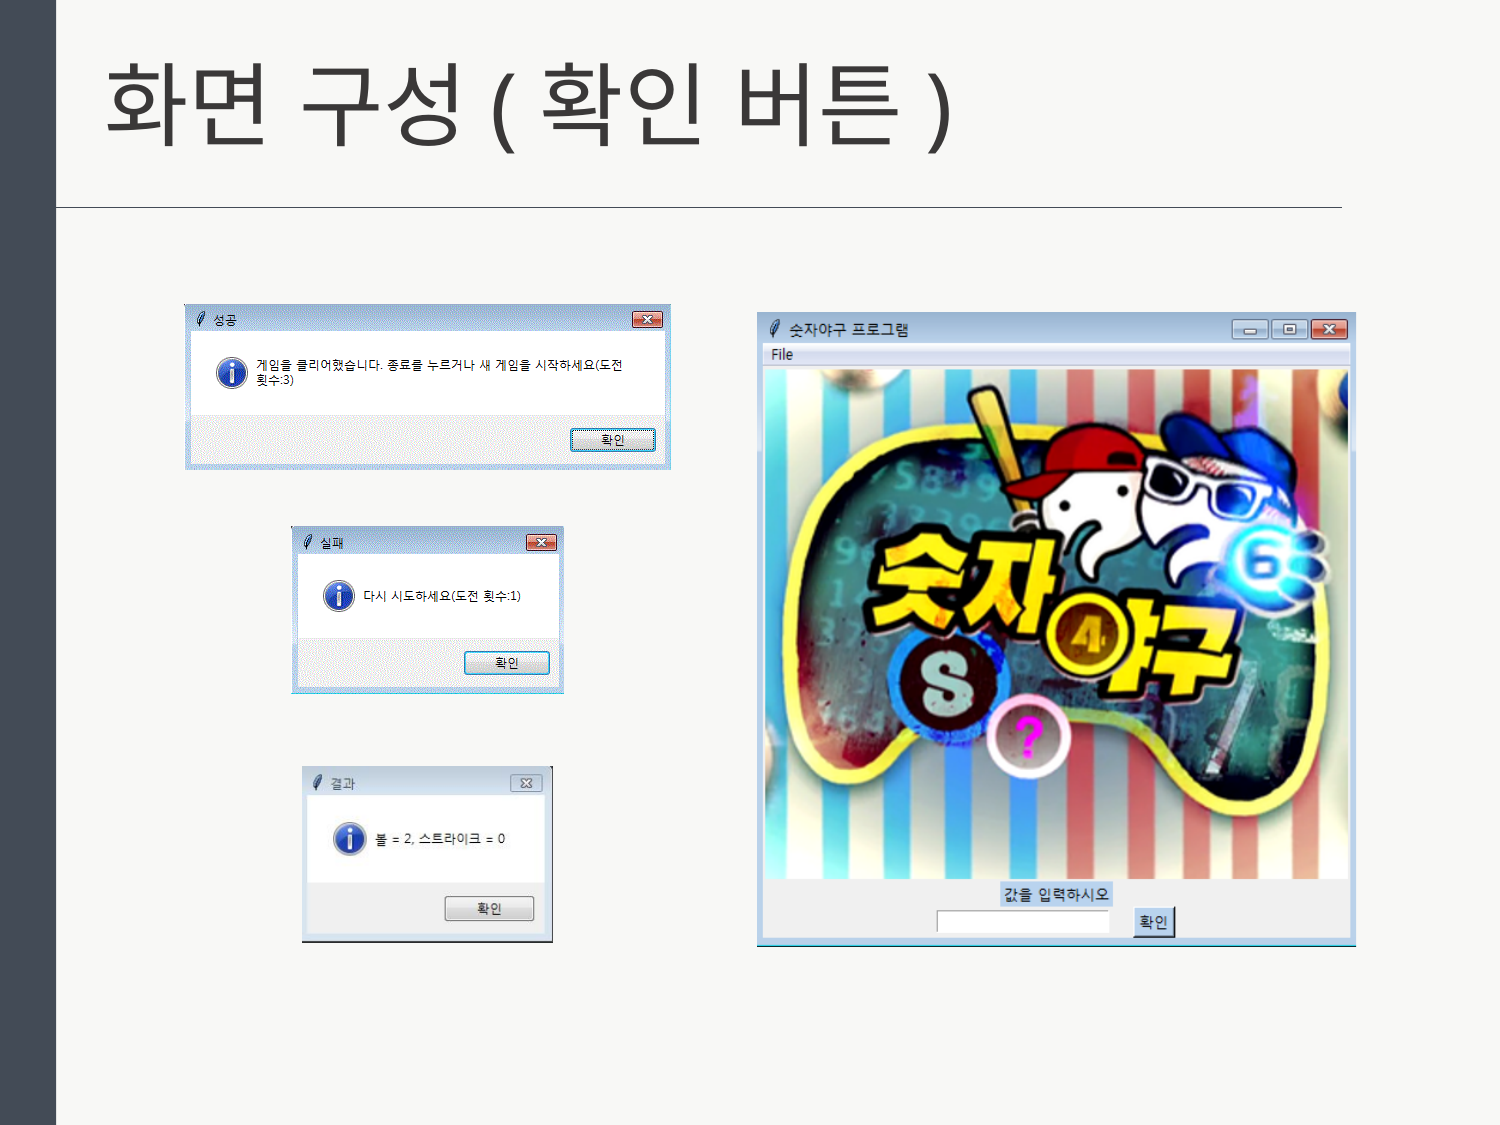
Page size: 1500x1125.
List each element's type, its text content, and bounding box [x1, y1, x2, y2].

picture [757, 312, 1357, 947]
text_box [0, 0, 57, 1125]
picture [184, 304, 671, 470]
picture [302, 766, 553, 943]
picture [291, 526, 564, 694]
text_box 화면 구성(확인 버튼) [89, 40, 968, 166]
